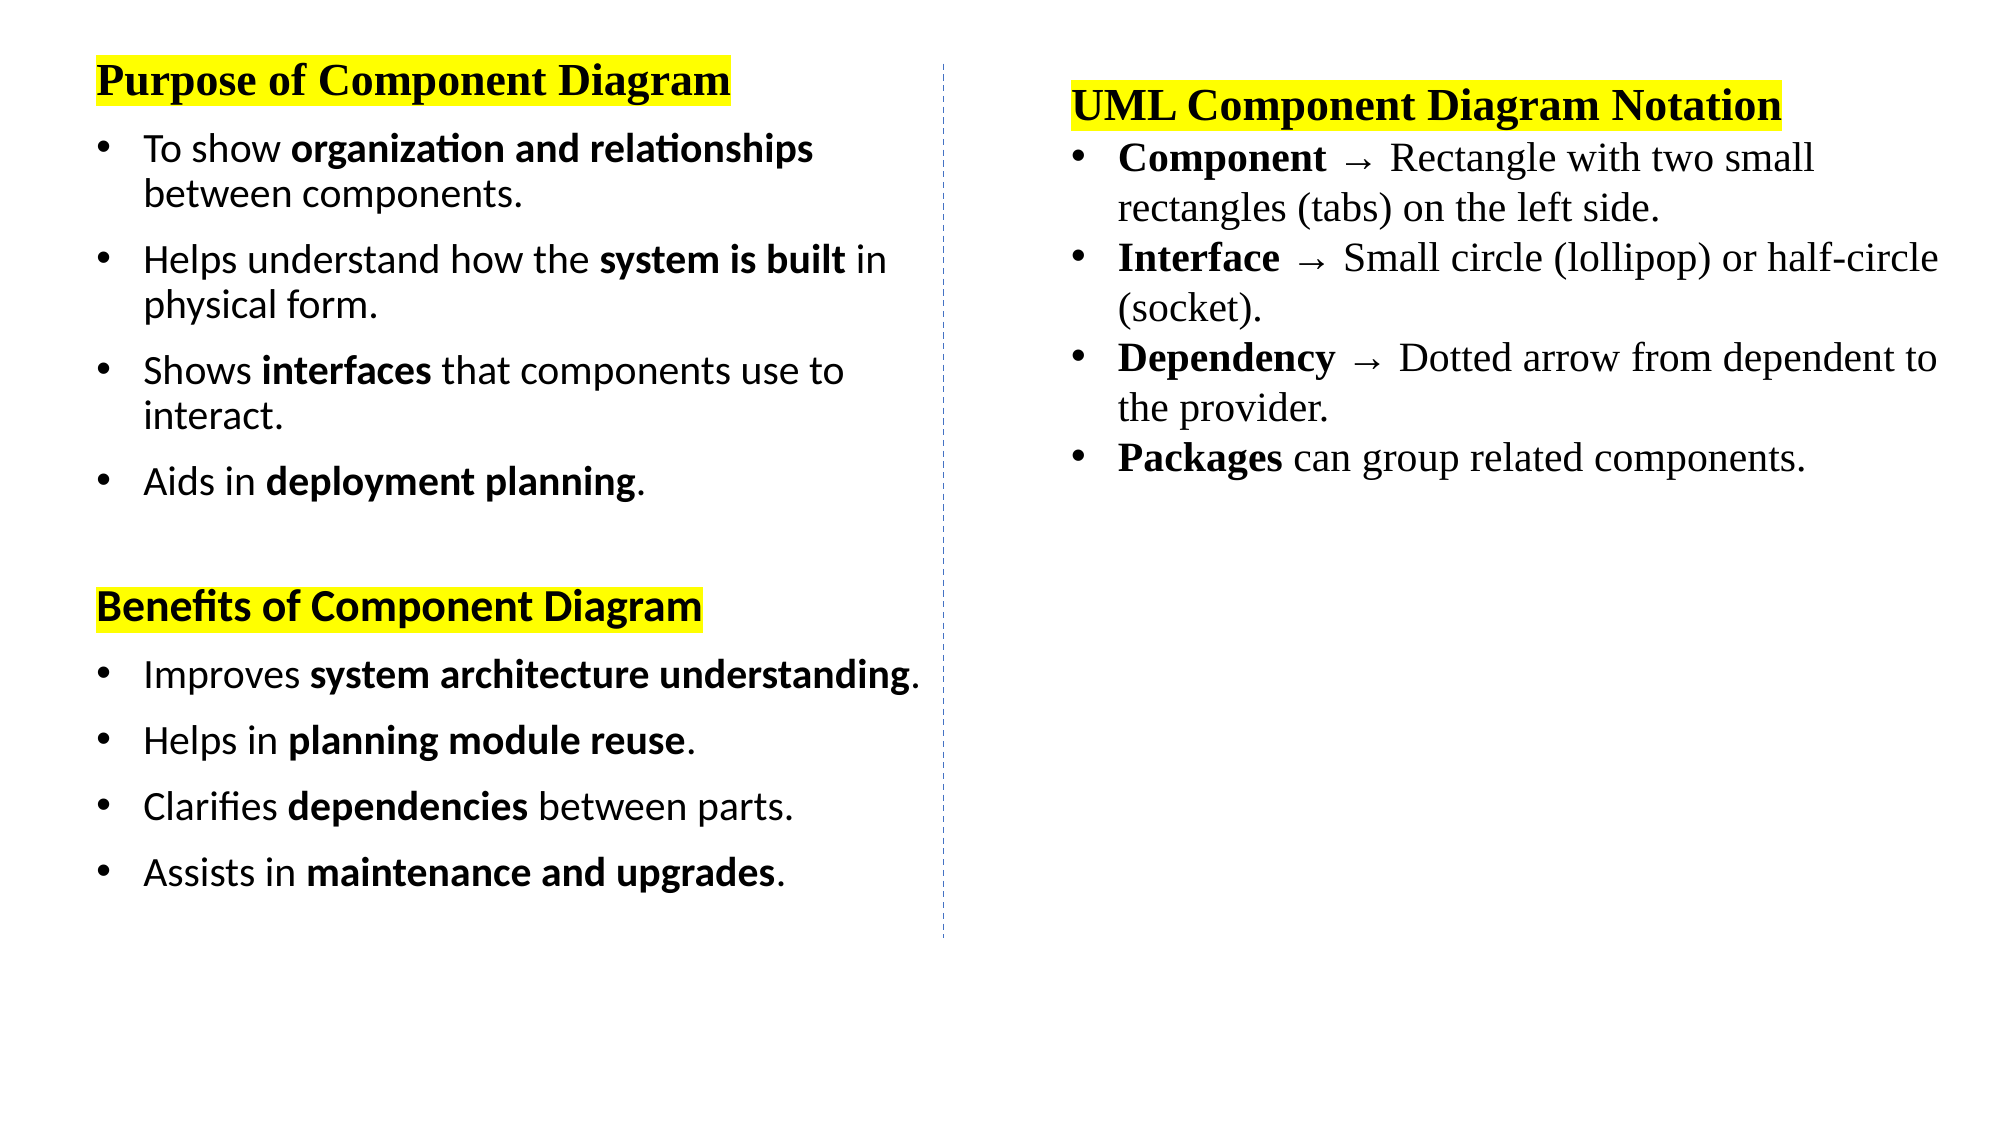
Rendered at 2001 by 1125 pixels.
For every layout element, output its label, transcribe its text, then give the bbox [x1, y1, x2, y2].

list Purpose of Component Diagram To show organization and relationships between components. Helps understand how the system is built in physical form. Shows interfaces that components use to interact. Aids in deployment planning. Benefits of Component Diagram Improves system architecture understanding. Helps in planning module reuse. Clarifies dependencies between parts. Assists in maintenance and upgrades. [81, 48, 944, 956]
text_box UML Component Diagram Notation Component → Rectangle with two small rectangles (tabs) on the left side. Interface → Small circle (lollipop) or half-circle (socket). Dependency → Dotted arrow from dependent to the provider. Packages can group related components. [1056, 67, 1978, 758]
